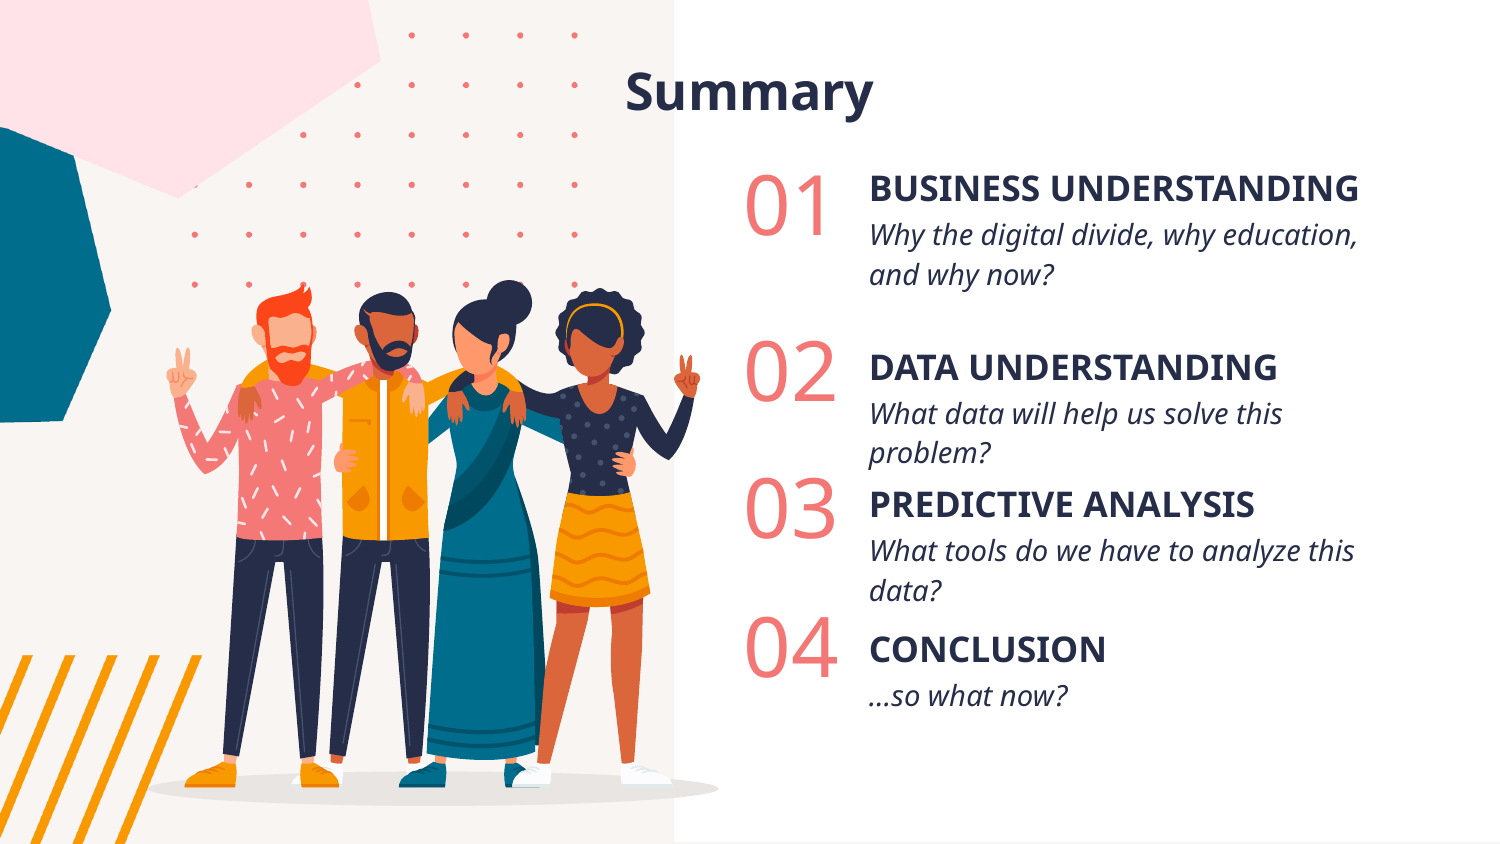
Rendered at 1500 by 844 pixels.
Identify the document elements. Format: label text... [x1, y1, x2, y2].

subtitle CONCLUSION [854, 631, 1384, 671]
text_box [147, 279, 719, 807]
subtitle What tools do we have to analyze this data? [854, 527, 1384, 631]
subtitle DATA UNDERSTANDING [854, 335, 1384, 390]
title 01 [532, 163, 854, 241]
title 04 [724, 605, 854, 683]
subtitle ...so what now? [854, 671, 1384, 762]
subtitle Why the digital divide, why education, and why now? [854, 211, 1384, 315]
subtitle BUSINESS UNDERSTANDING [854, 157, 1384, 211]
text_box [674, 0, 1500, 843]
title 02 [724, 329, 854, 407]
subtitle What data will help us solve this problem? [854, 390, 1384, 488]
title 03 [724, 466, 854, 544]
subtitle PREDICTIVE ANALYSIS [854, 488, 1384, 527]
title Summary [116, 50, 1384, 130]
picture [0, 0, 1500, 844]
